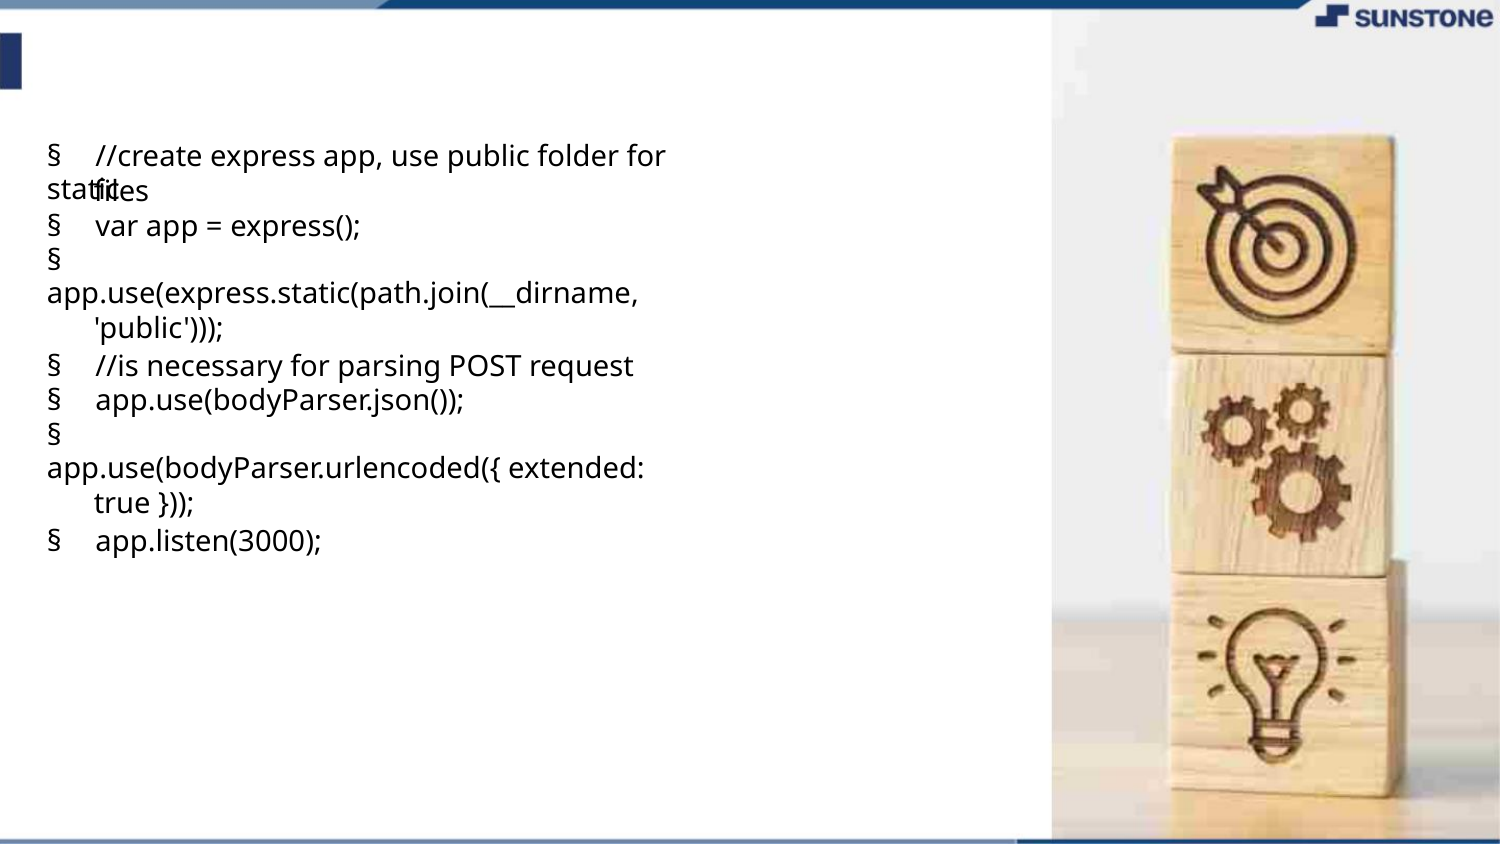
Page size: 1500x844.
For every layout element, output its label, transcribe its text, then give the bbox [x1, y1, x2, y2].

text_box § //create express app, use public folder for static [46, 139, 730, 206]
text_box § //is necessary for parsing POST request § app.use(bodyParser.json()); § app.use(bodyParser.urlencoded({ extended: true })); [46, 350, 690, 520]
text_box files [93, 174, 171, 208]
text_box § var app = express(); § app.use(express.static(path.join(__dirname, 'public'))); [46, 209, 686, 345]
text_box § app.listen(3000); [46, 524, 336, 558]
text_box [0, 0, 1500, 844]
